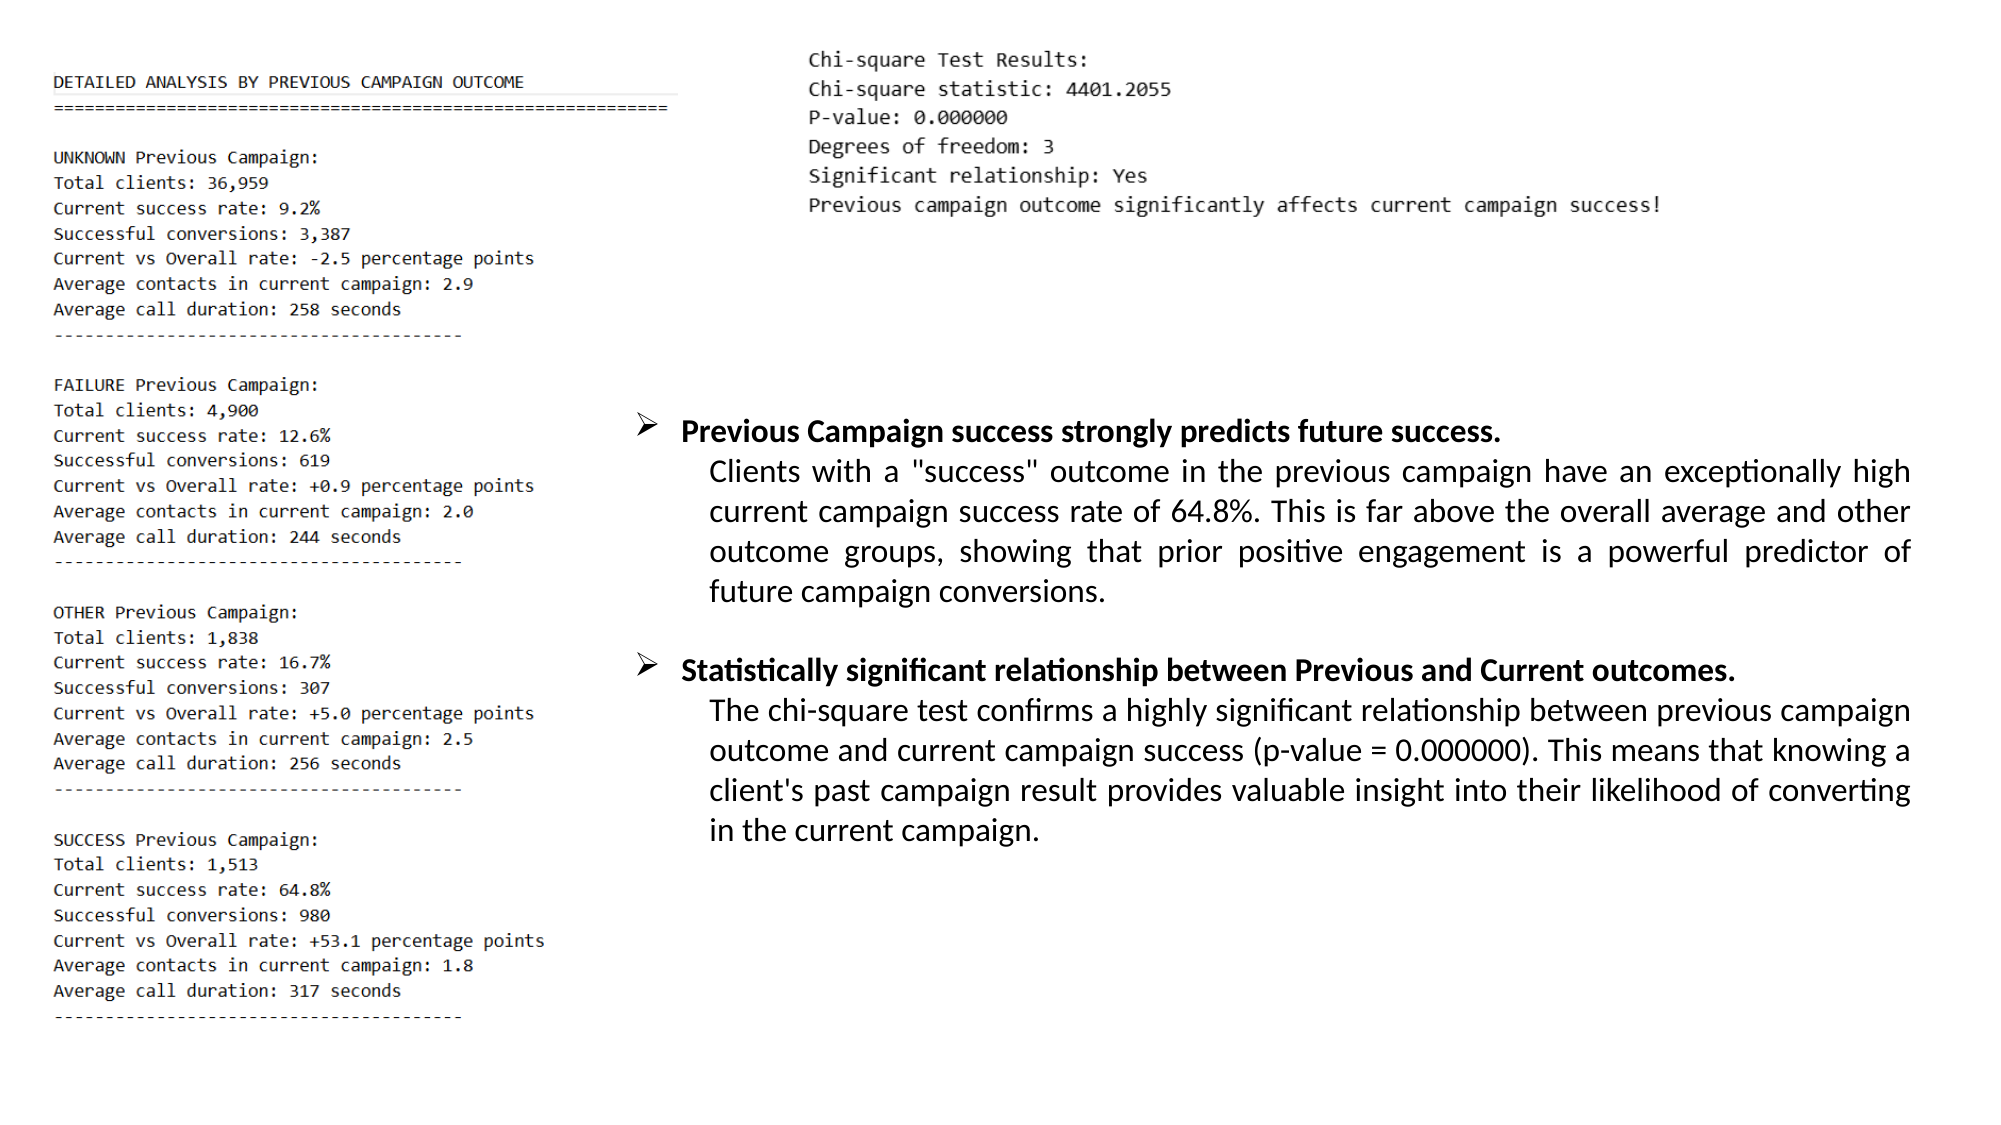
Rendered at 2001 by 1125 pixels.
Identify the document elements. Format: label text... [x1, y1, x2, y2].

picture [799, 29, 1673, 245]
text_box Previous Campaign success strongly predicts future success. Clients with a "success" outcome in the previous campaign have an exceptionally high current campaign success rate of 64.8%. This is far above the overall average and other outcome groups, showing that prior positive engagement is a powerful predictor of future campaign conversions. Statistically significant relationship between Previous and Current outcomes. The chi-square test confirms a highly significant relationship between previous campaign outcome and current campaign success (p-value = 0.000000). This means that knowing a client's past campaign result provides valuable insight into their likelihood of converting in the current campaign. [678, 401, 1928, 856]
picture [45, 72, 678, 1033]
